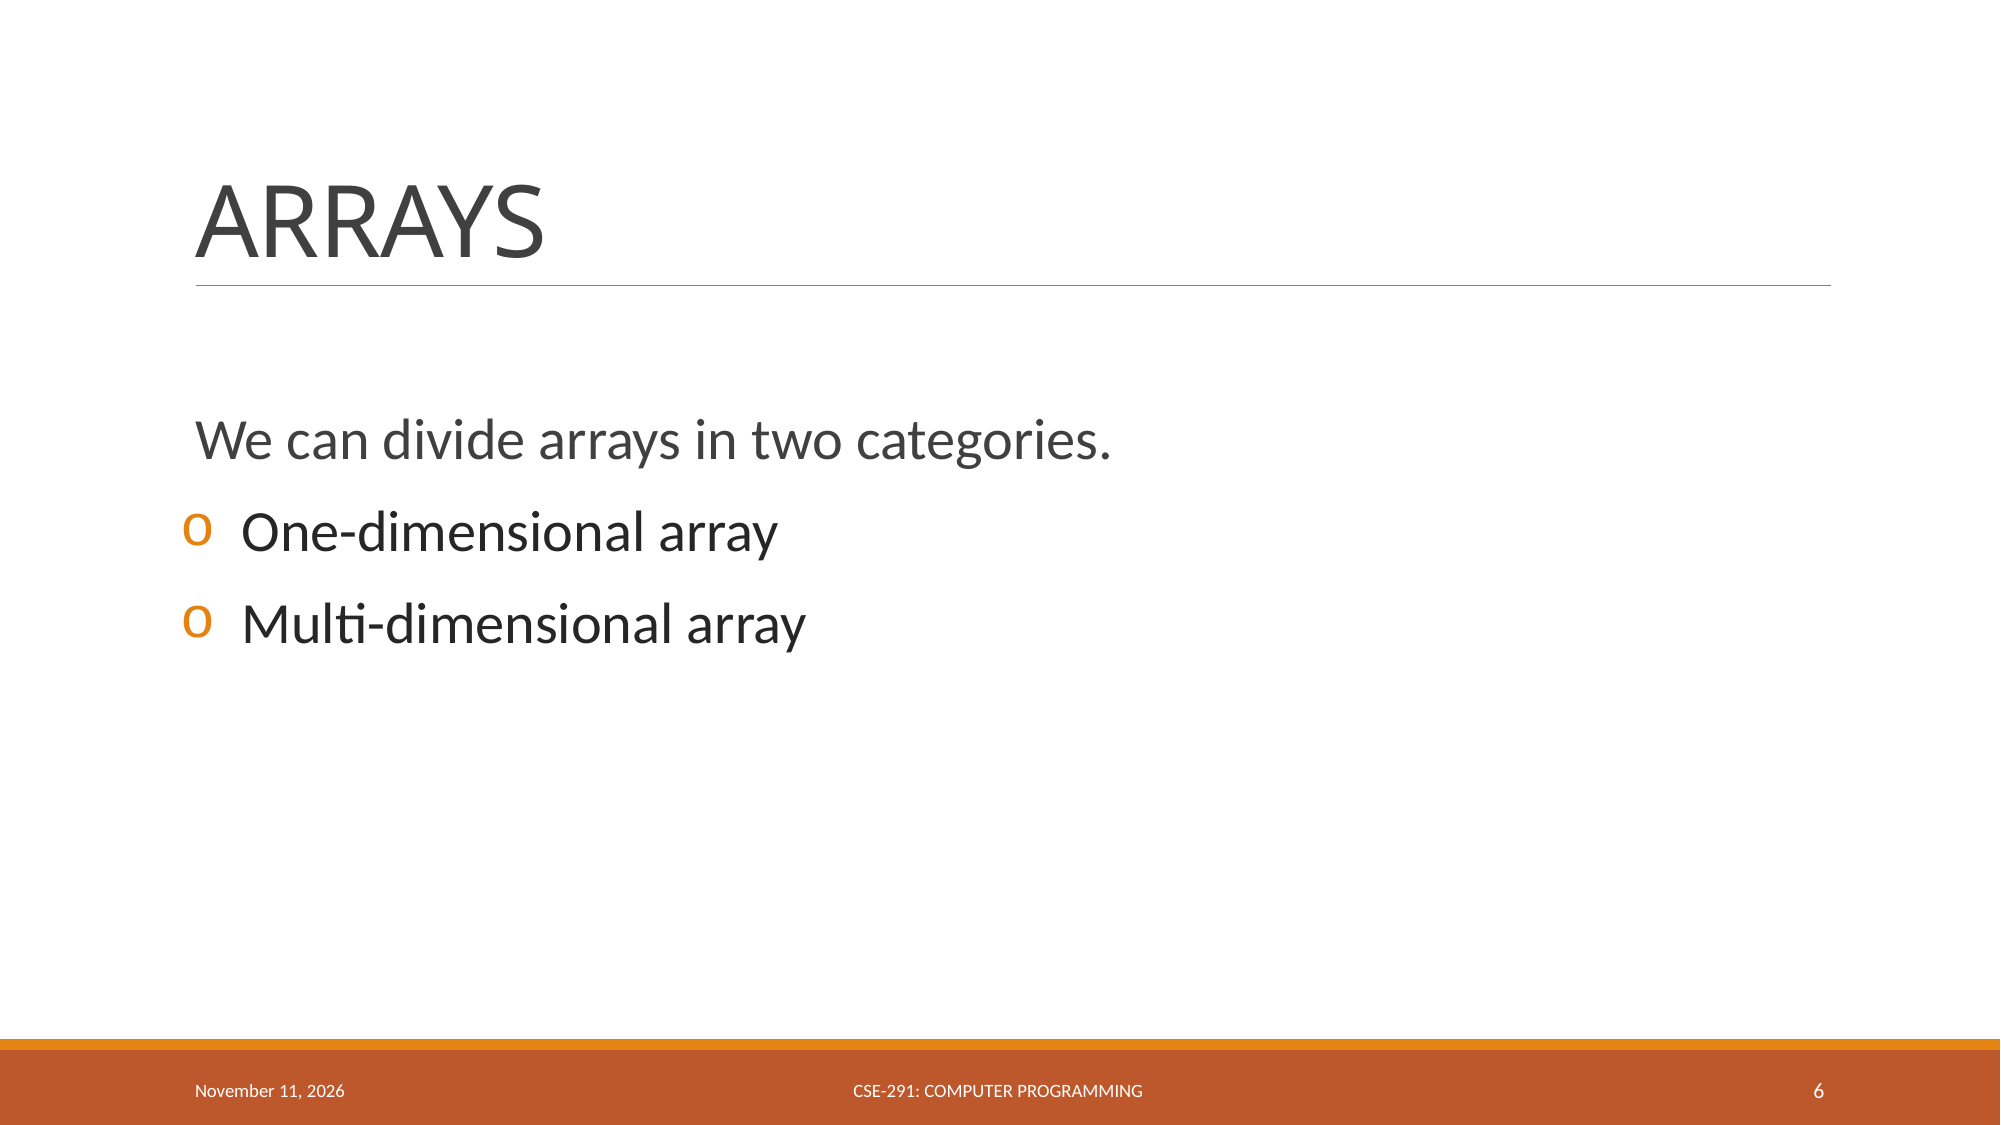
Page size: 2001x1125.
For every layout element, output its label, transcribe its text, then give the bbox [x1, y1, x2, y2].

title ARRAYS [180, 47, 1830, 285]
footer CSE-291: Computer Programming [604, 1059, 1396, 1120]
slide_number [180, 1059, 586, 1120]
list We can divide arrays in two categories. One-dimensional array Multi-dimensional array [180, 302, 1830, 963]
slide_number 6 [1624, 1059, 1840, 1120]
